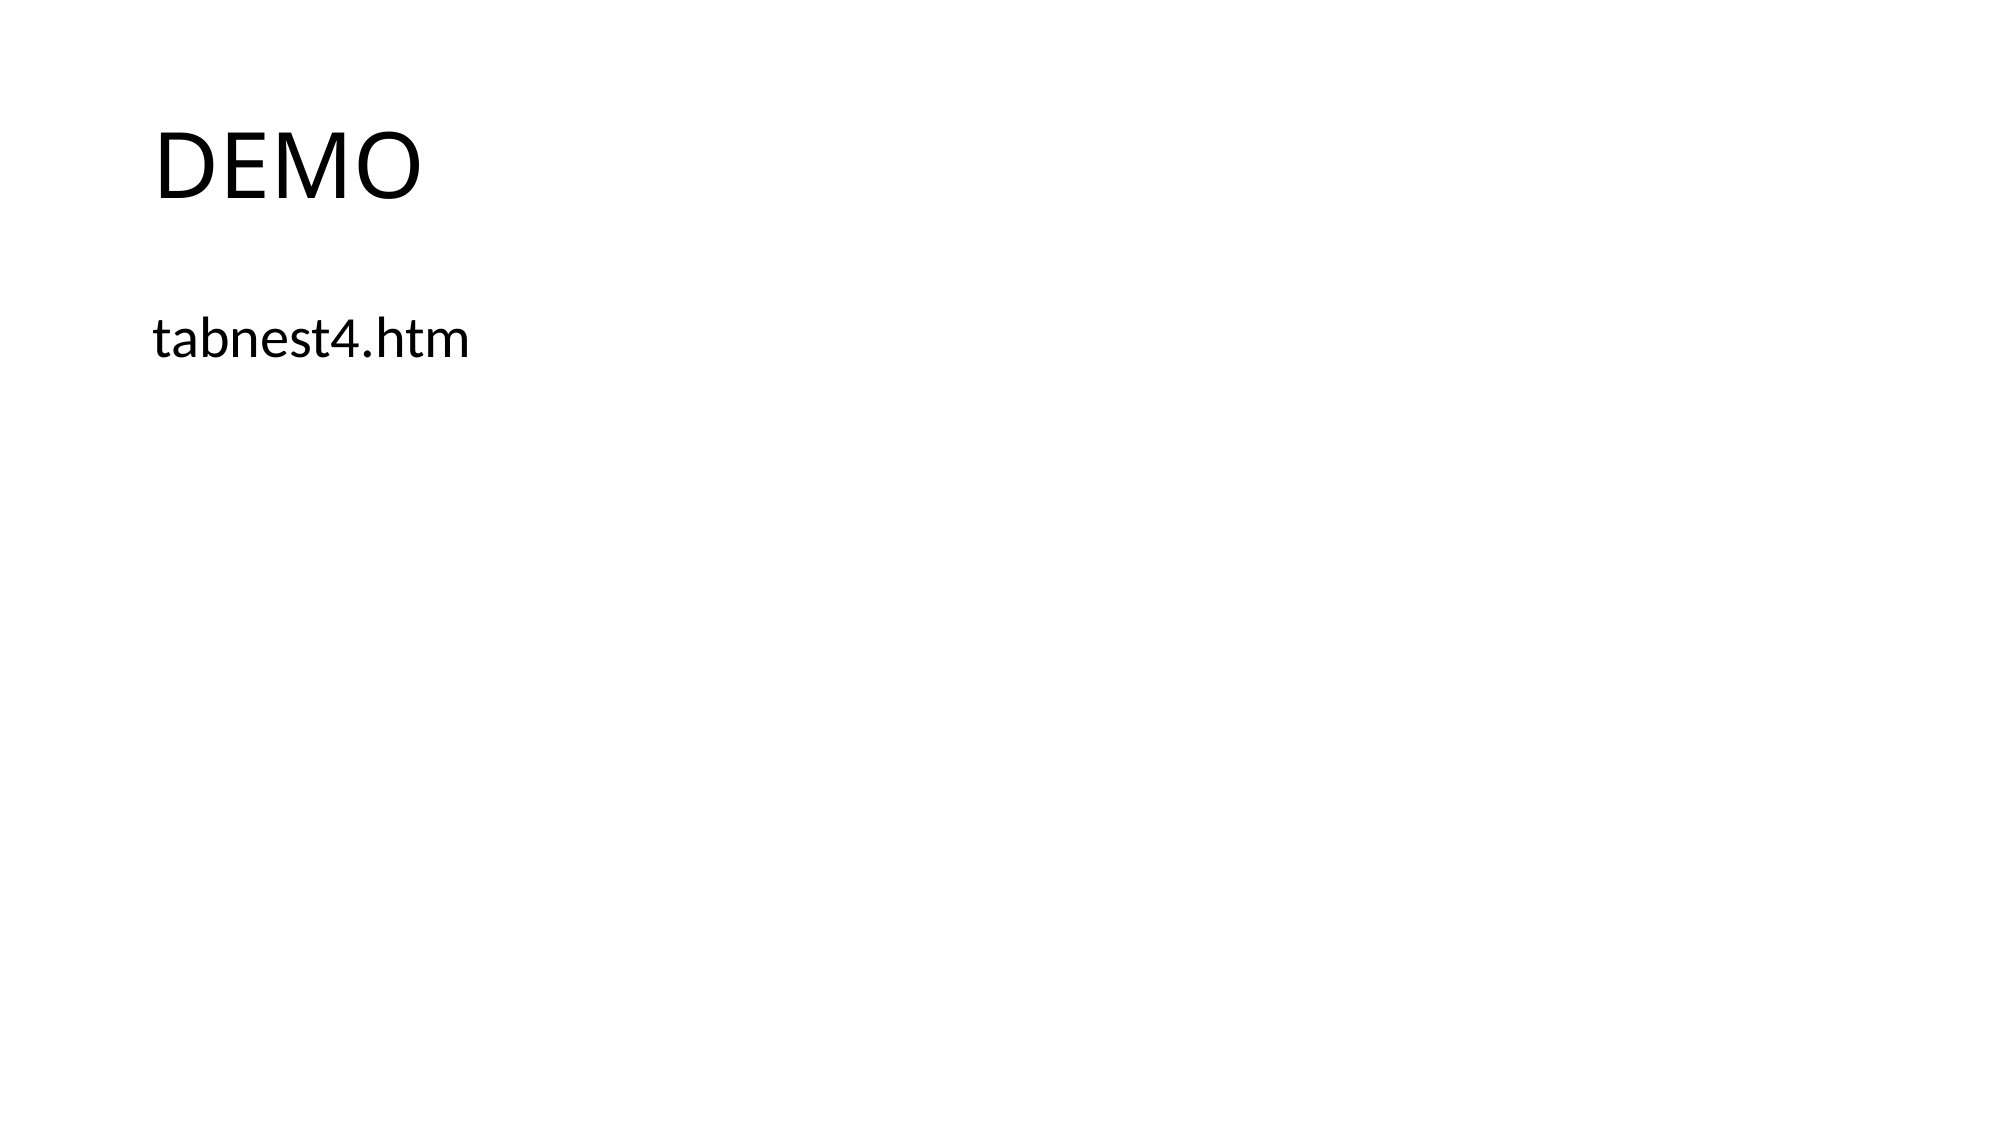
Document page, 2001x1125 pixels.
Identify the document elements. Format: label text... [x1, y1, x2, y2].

title DEMO [137, 59, 1863, 278]
list tabnest4.htm [137, 299, 1863, 1014]
